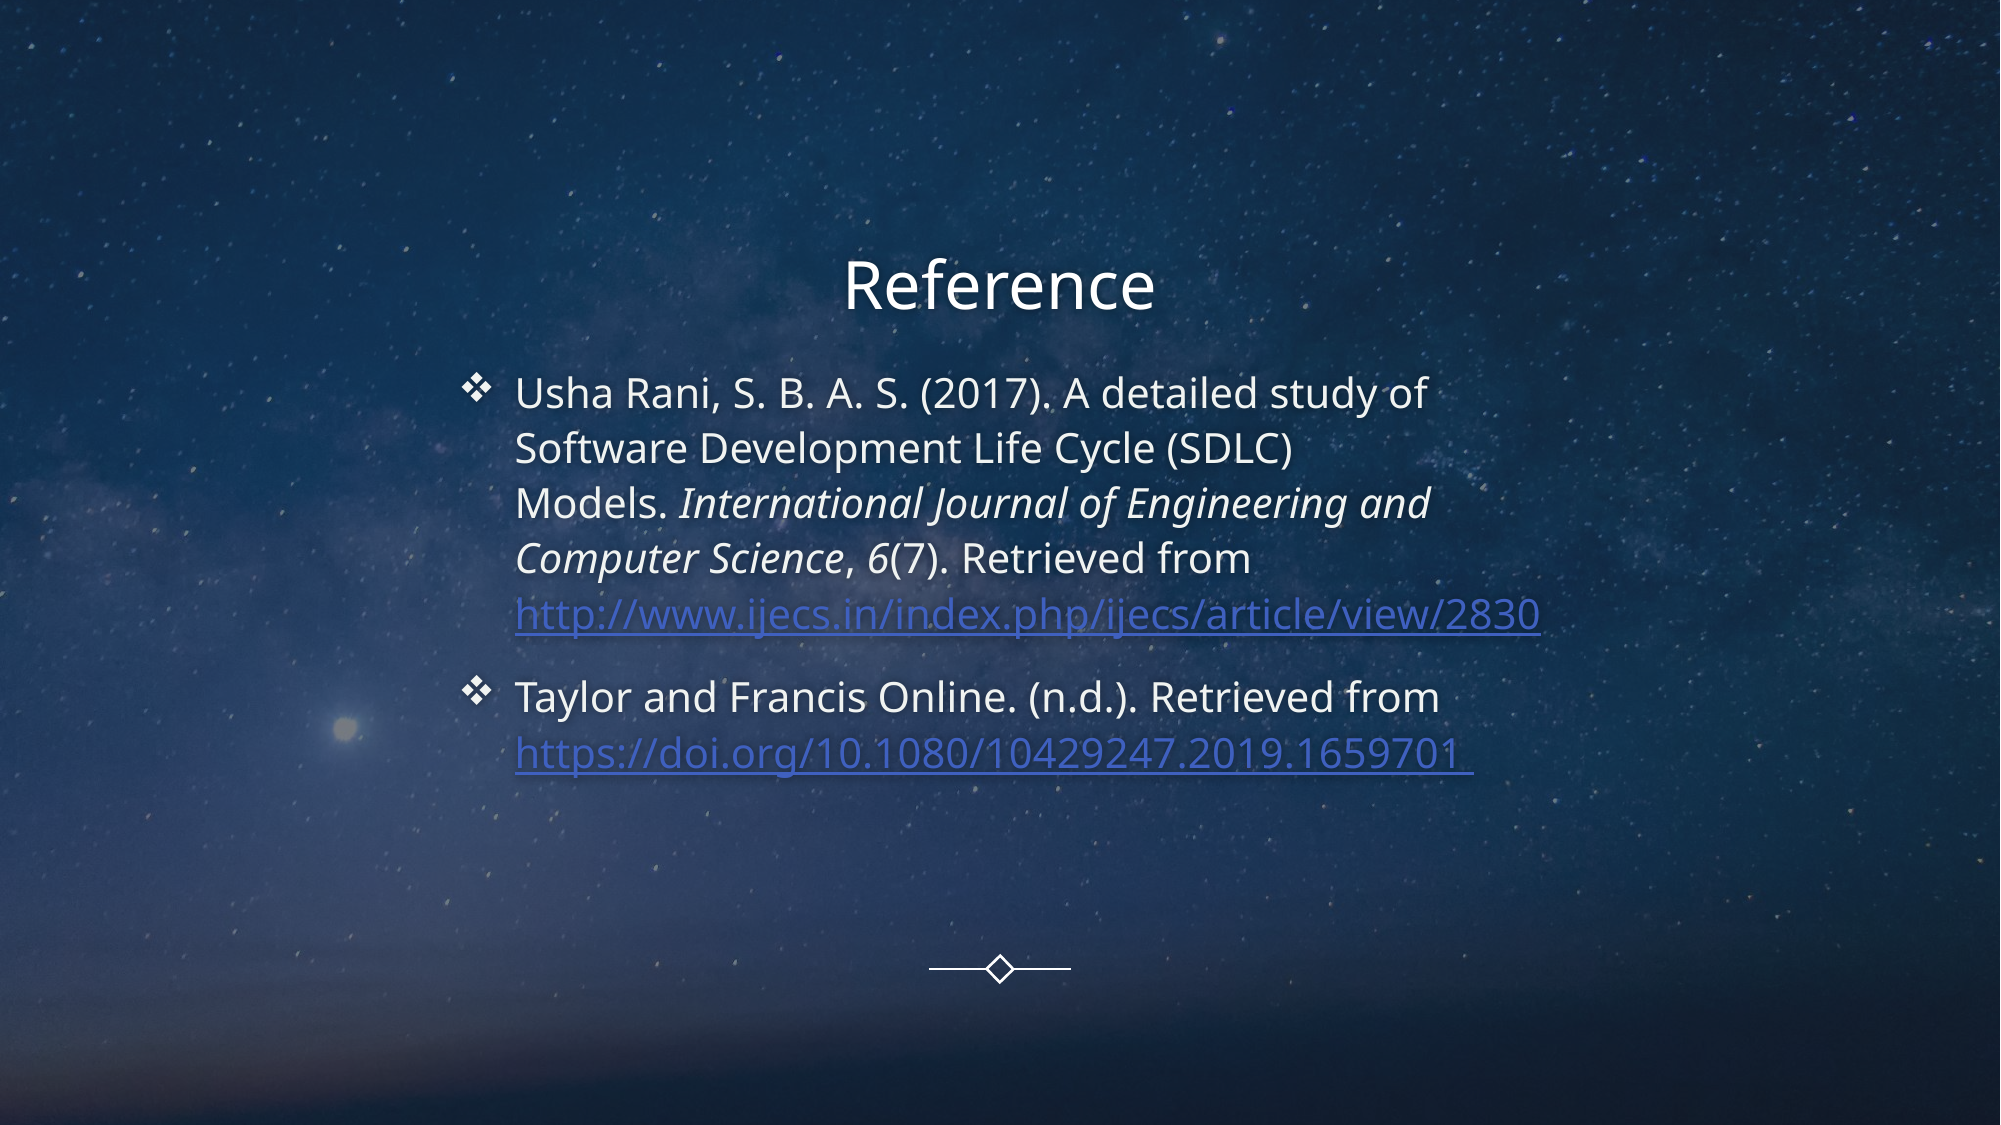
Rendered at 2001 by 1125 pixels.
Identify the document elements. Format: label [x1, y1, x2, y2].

picture [0, 0, 2000, 1125]
text_box [928, 959, 1072, 979]
